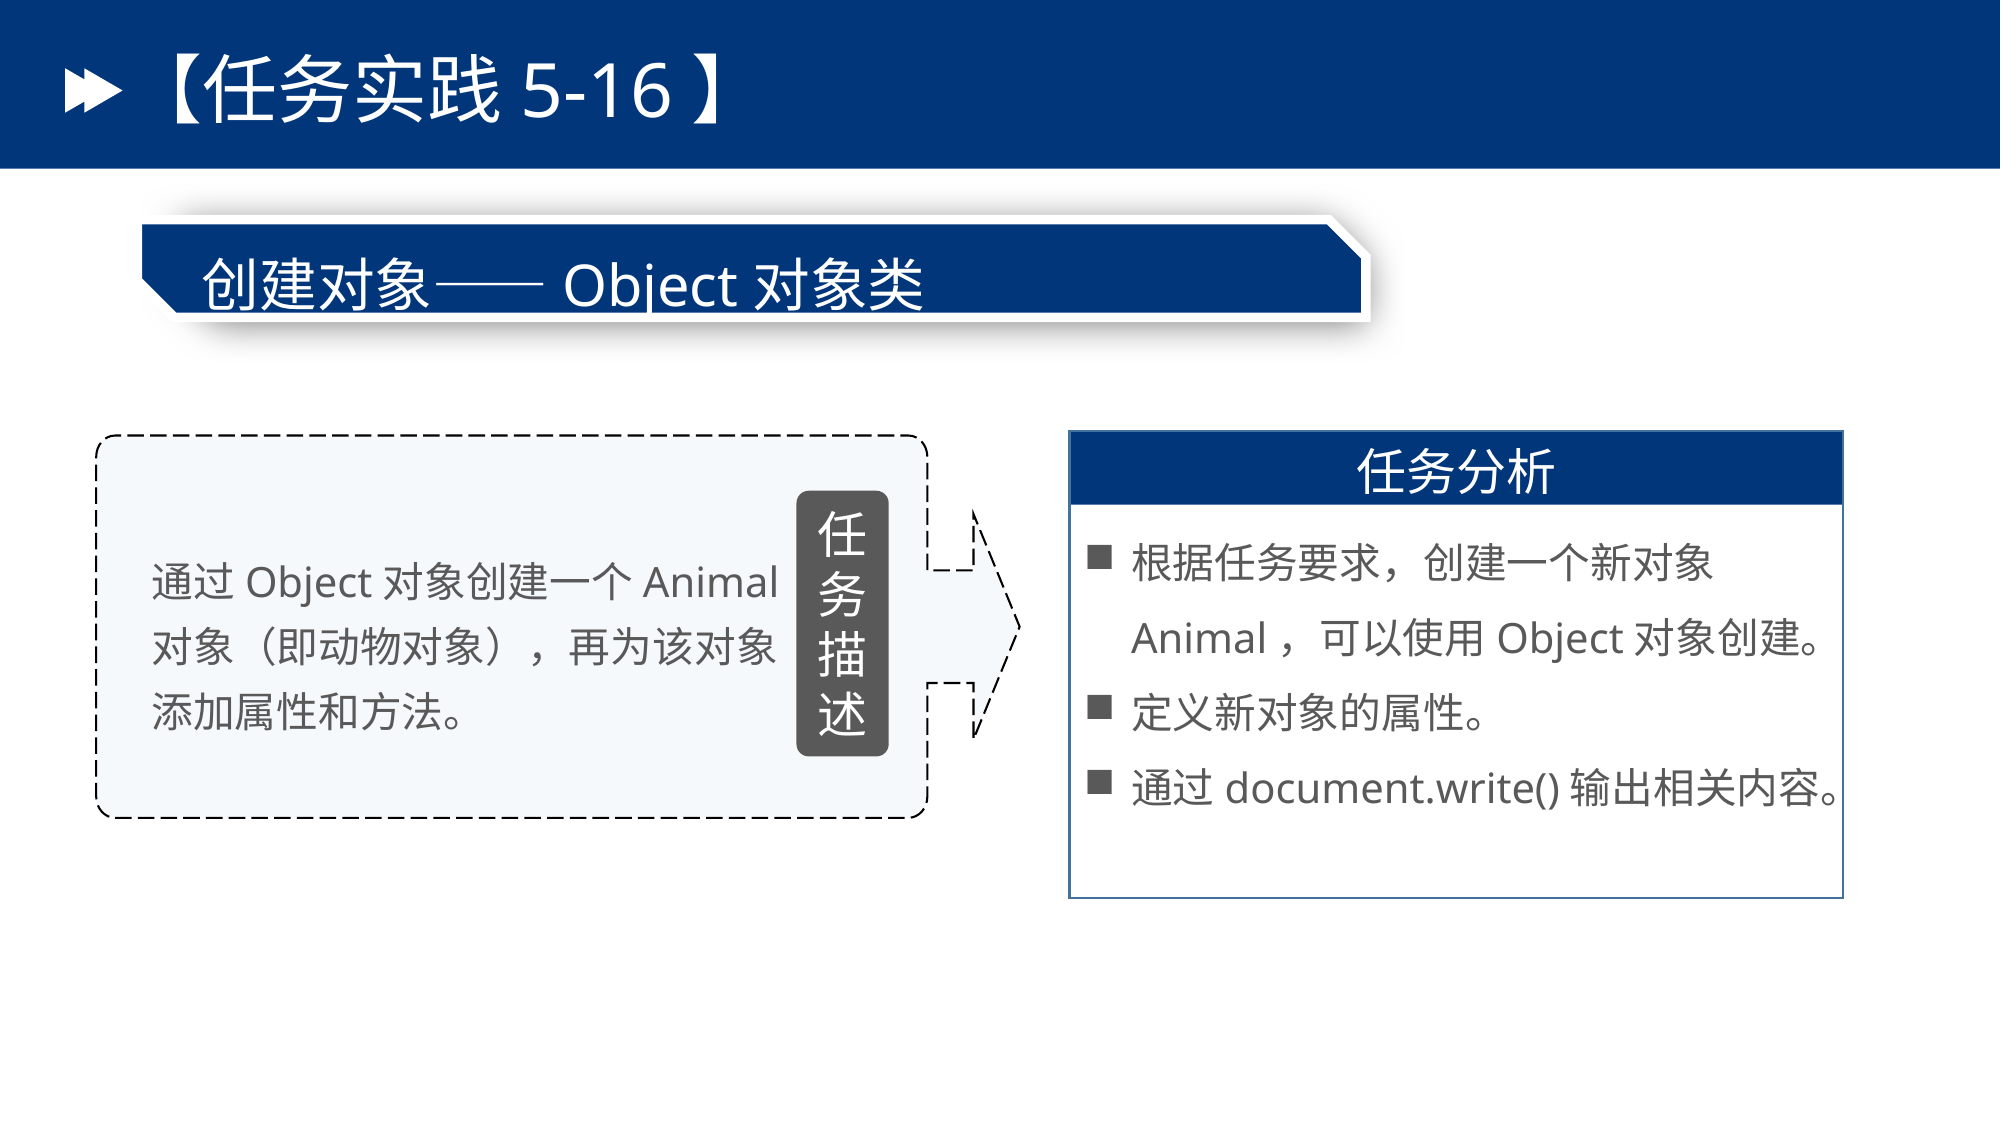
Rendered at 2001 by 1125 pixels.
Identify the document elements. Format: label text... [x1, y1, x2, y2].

title 【任务实践5-16】 [112, 51, 1099, 136]
list 创建对象——Object对象类 [186, 220, 1298, 326]
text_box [1069, 431, 1844, 899]
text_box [96, 435, 1020, 818]
